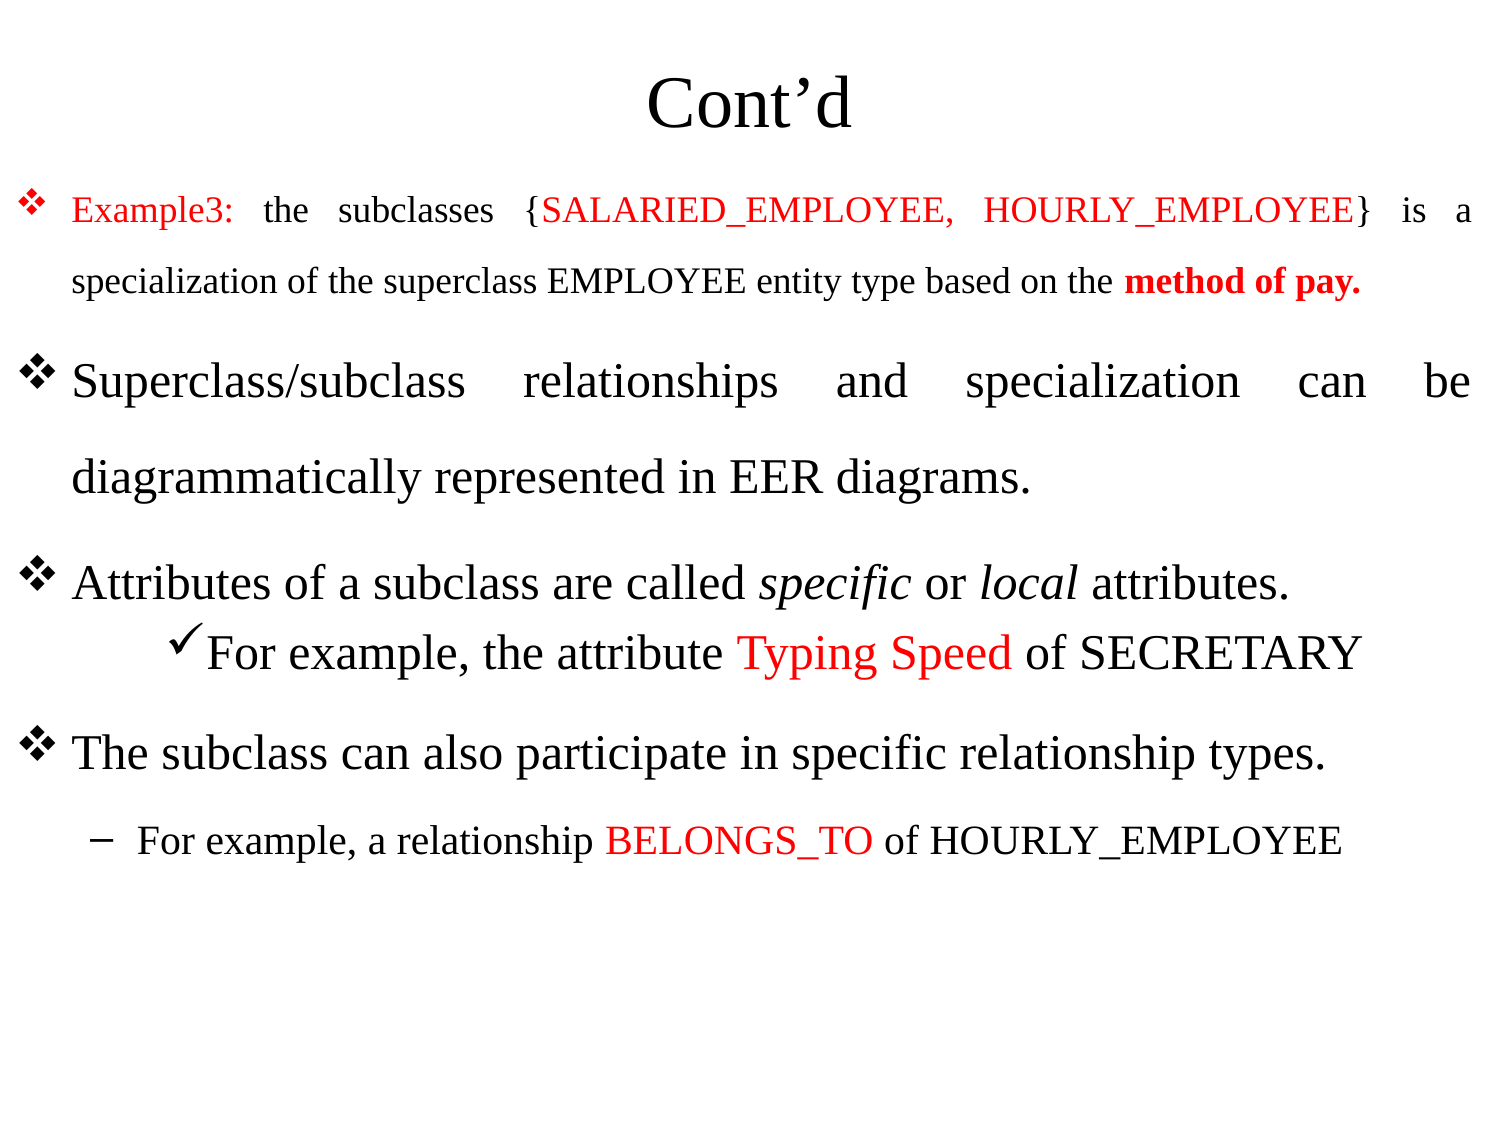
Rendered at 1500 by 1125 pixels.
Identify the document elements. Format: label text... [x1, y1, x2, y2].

title Cont’d [75, 45, 1425, 149]
list Example3: the subclasses {SALARIED_EMPLOYEE, HOURLY_EMPLOYEE} is a specialization of the superclass EMPLOYEE entity type based on the method of pay. Superclass/subclass relationships and specialization can be diagrammatically represented in EER diagrams. Attributes of a subclass are called specific or local attributes. For example, the attribute Typing Speed of SECRETARY The subclass can also participate in specific relationship types. For example, a relationship BELONGS_TO of HOURLY_EMPLOYEE [0, 149, 1488, 1088]
